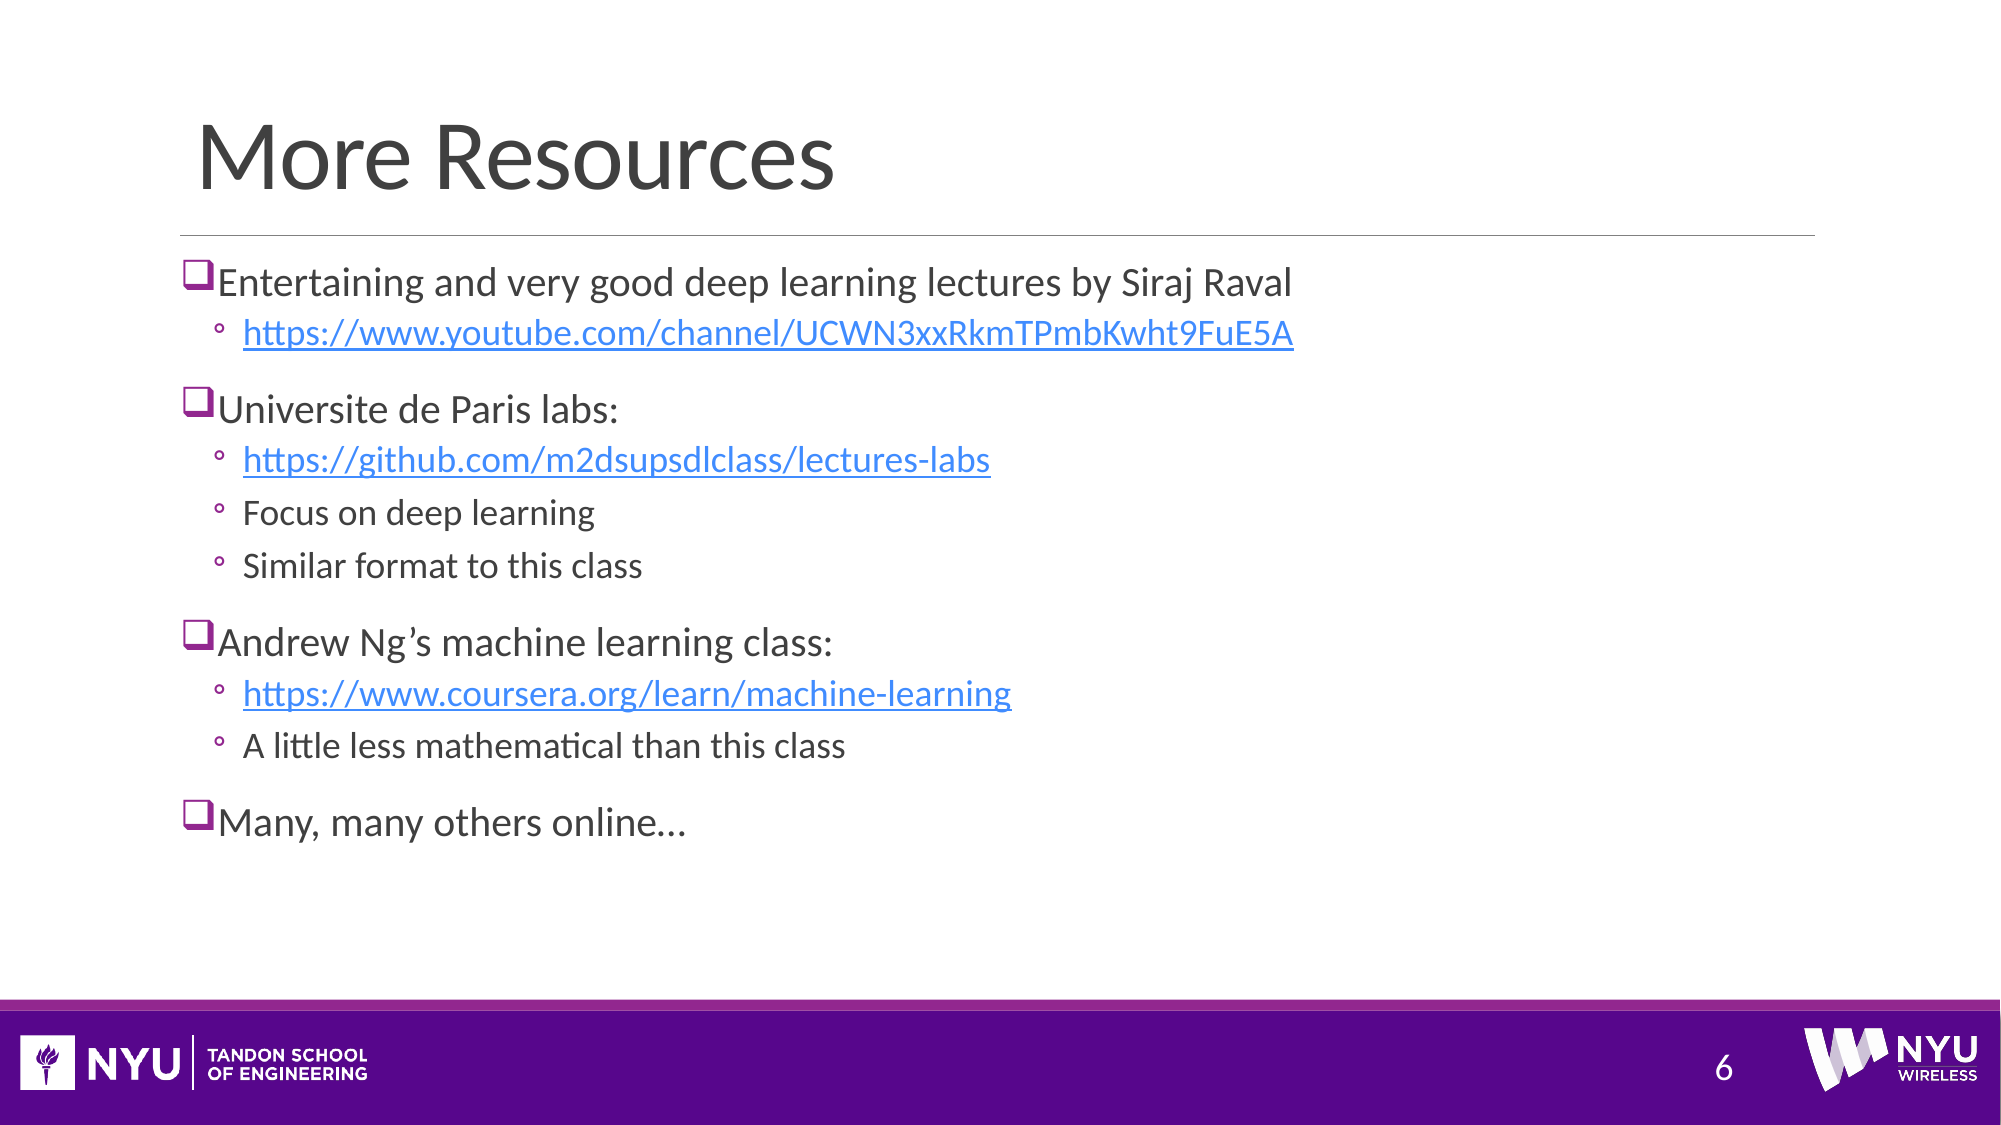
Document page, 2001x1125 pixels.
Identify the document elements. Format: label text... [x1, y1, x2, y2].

title More Resources [180, 47, 1830, 218]
list Entertaining and very good deep learning lectures by Siraj Raval https://www.youtube.com/channel/UCWN3xxRkmTPmbKwht9FuE5A Universite de Paris labs: https://github.com/m2dsupsdlclass/lectures-labs Focus on deep learning Similar format to this class Andrew Ng’s machine learning class: https://www.coursera.org/learn/machine-learning A little less mathematical than this class Many, many others online… [180, 252, 1830, 963]
slide_number 6 [1533, 1035, 1749, 1096]
